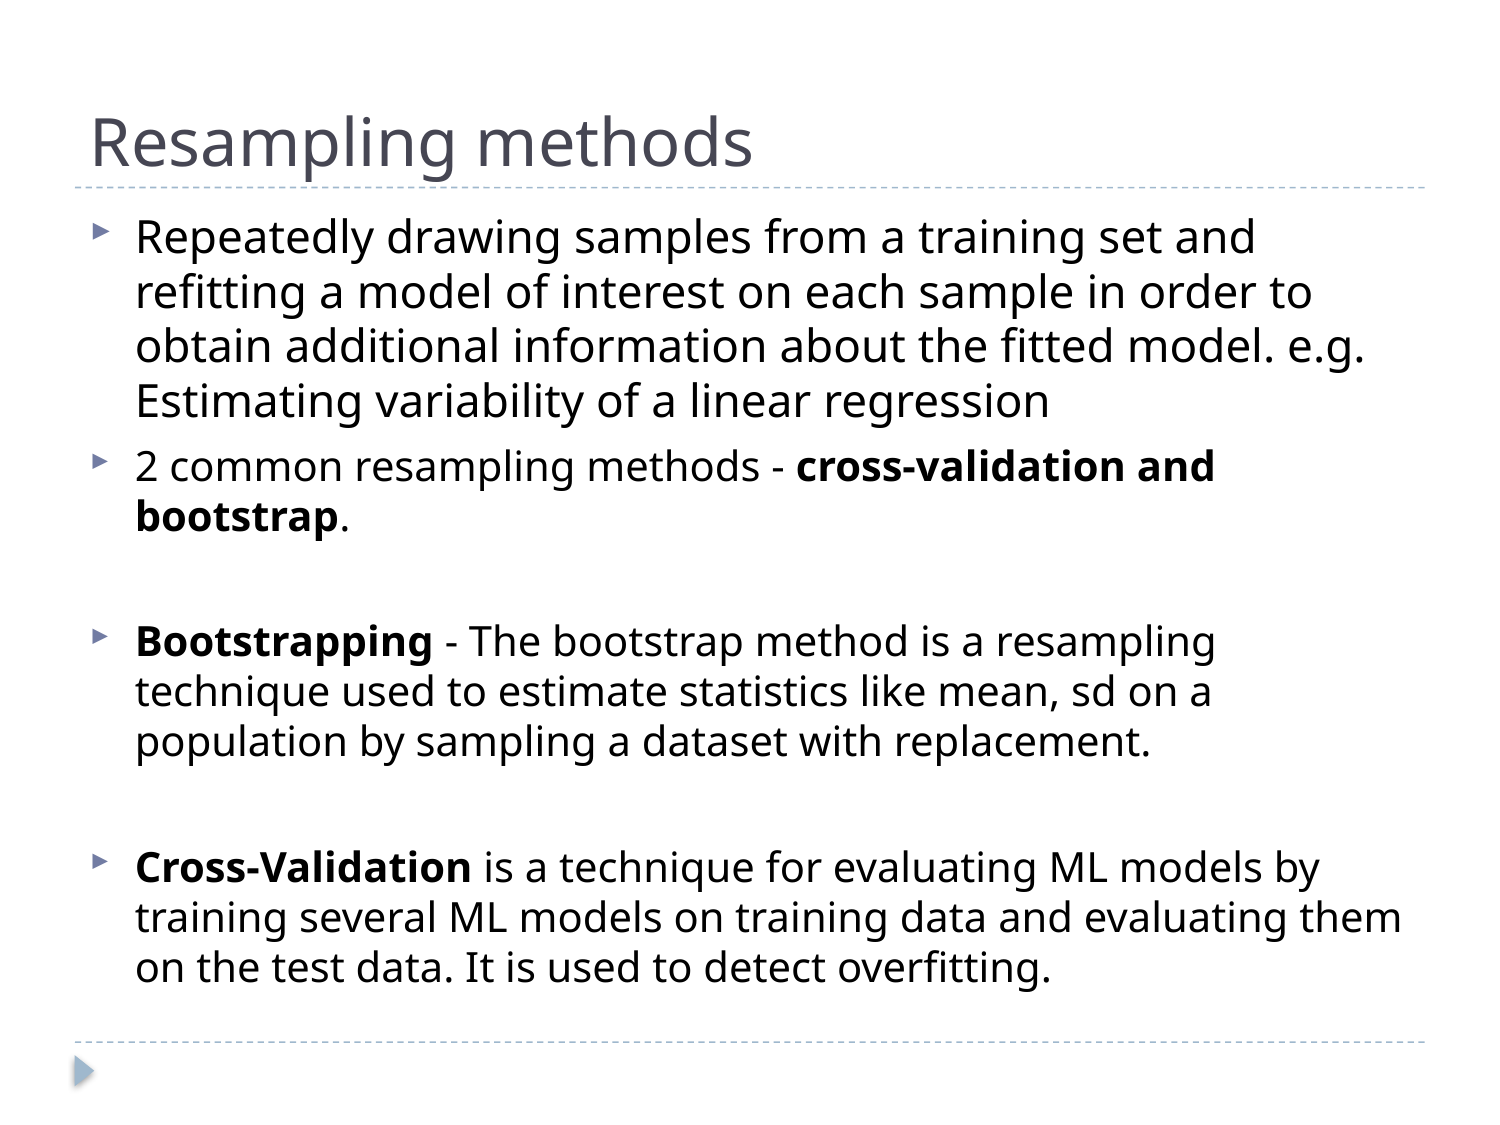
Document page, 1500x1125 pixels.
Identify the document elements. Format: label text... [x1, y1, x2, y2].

list Repeatedly drawing samples from a training set and refitting a model of interest on each sample in order to obtain additional information about the fitted model. e.g. Estimating variability of a linear regression 2 common resampling methods - cross-validation and bootstrap. Bootstrapping - The bootstrap method is a resampling technique used to estimate statistics like mean, sd on a population by sampling a dataset with replacement. Cross-Validation is a technique for evaluating ML models by training several ML models on training data and evaluating them on the test data. It is used to detect overfitting. [75, 200, 1425, 1010]
title Resampling methods [75, 24, 1425, 188]
